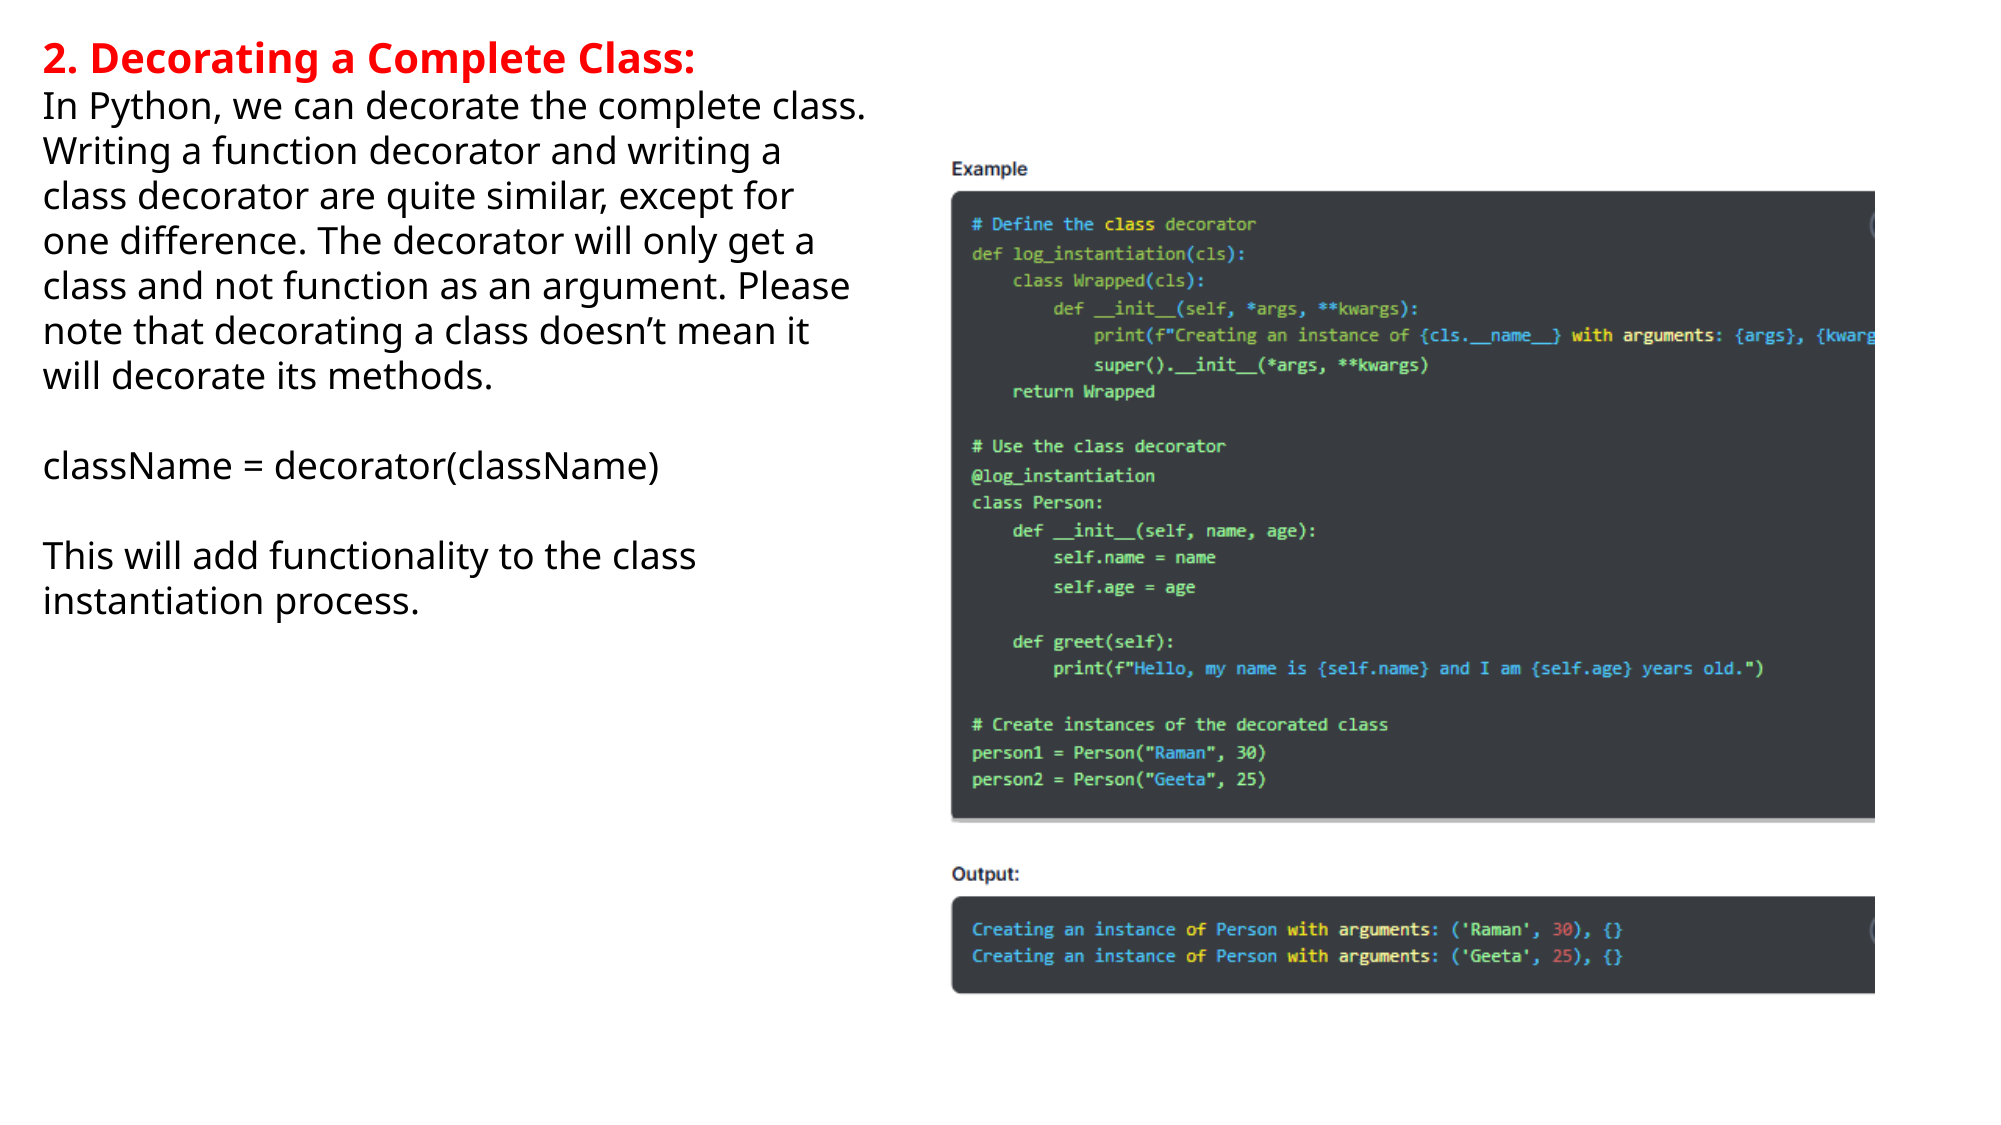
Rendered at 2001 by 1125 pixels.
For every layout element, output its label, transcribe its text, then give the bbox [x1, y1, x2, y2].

picture [930, 145, 1876, 1018]
text_box 2. Decorating a Complete Class: In Python, we can decorate the complete class. Writing a function decorator and writing a class decorator are quite similar, except for one difference. The decorator will only get a class and not function as an argument. Please note that decorating a class doesn’t mean it will decorate its methods. className = decorator(className) This will add functionality to the class instantiation process. [27, 24, 887, 630]
